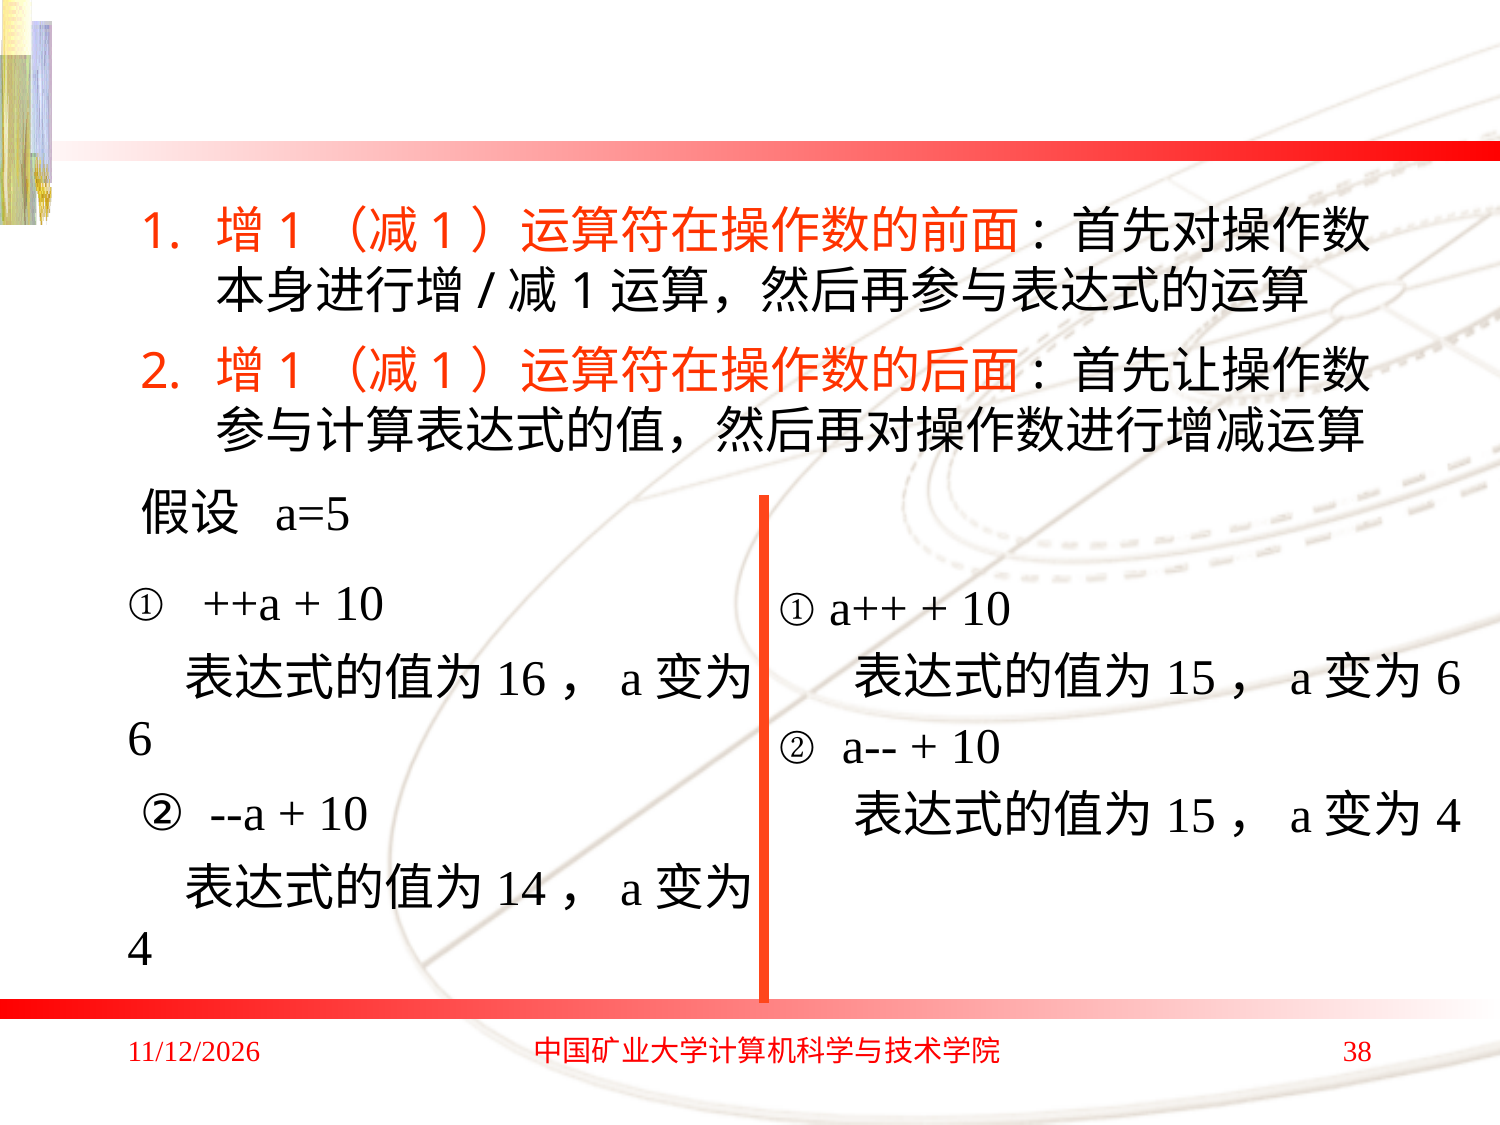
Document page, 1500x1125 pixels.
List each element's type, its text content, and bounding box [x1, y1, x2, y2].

footer 中国矿业大学计算机科学与技术学院 [512, 1025, 1023, 1100]
slide_number 38 [1074, 1025, 1388, 1100]
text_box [37, 495, 1500, 1003]
text_box 增1（减1）运算符在操作数的前面: 首先对操作数本身进行增/减1运算，然后再参与表达式的运算 增1（减1）运算符在操作数的后面: 首先让操作数参与计算表达式的值，然后再对操作数进行增减运算 [125, 191, 1426, 495]
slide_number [112, 1025, 425, 1100]
picture [0, 0, 1500, 999]
text_box 假设 a=5 [125, 473, 1406, 495]
picture [0, 1018, 1500, 1125]
